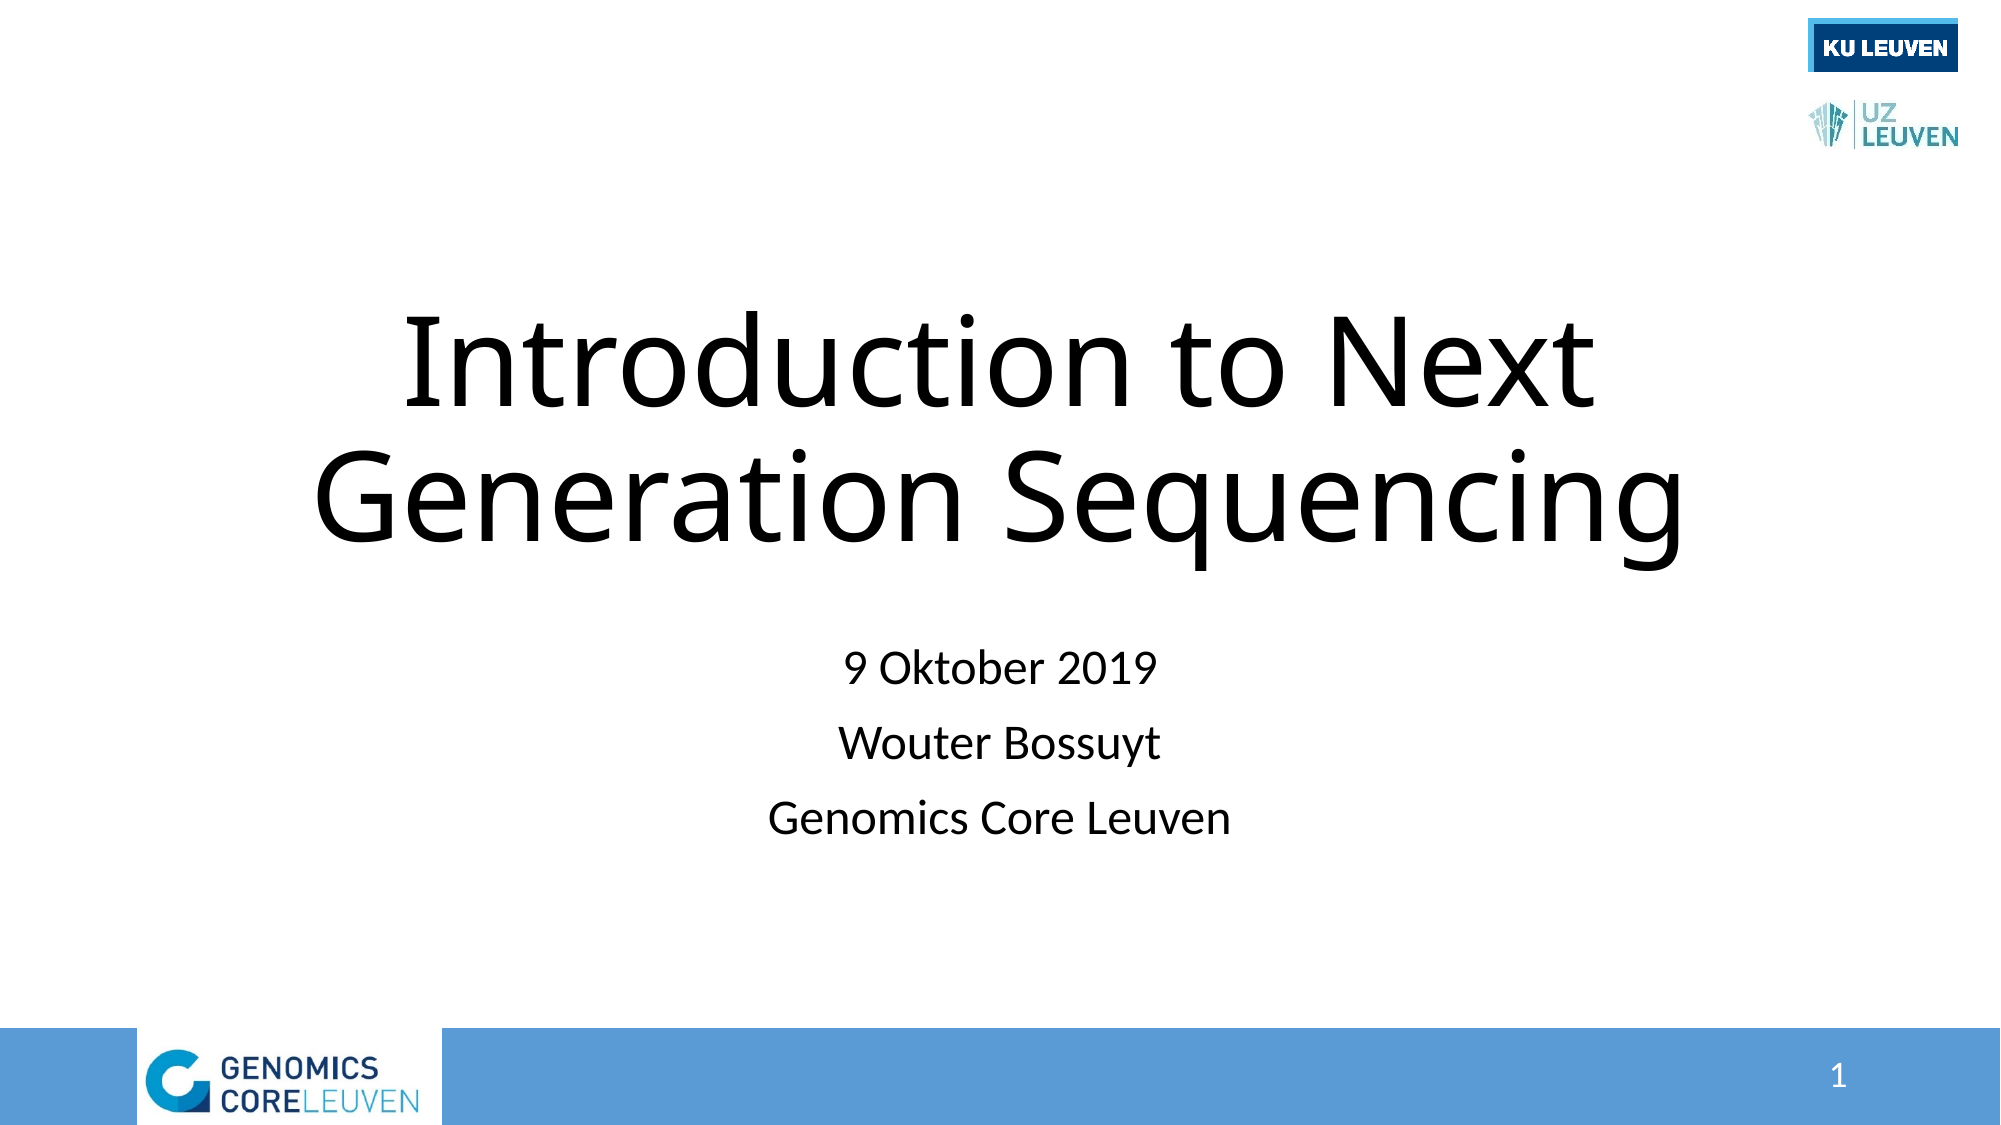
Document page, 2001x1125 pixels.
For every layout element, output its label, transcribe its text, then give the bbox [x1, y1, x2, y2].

subtitle 9 Oktober 2019 Wouter Bossuyt Genomics Core Leuven [249, 634, 1750, 863]
picture [1808, 18, 1958, 72]
title Introduction to Next Generation Sequencing [249, 184, 1750, 576]
picture [1808, 100, 1958, 149]
picture [137, 1028, 442, 1125]
